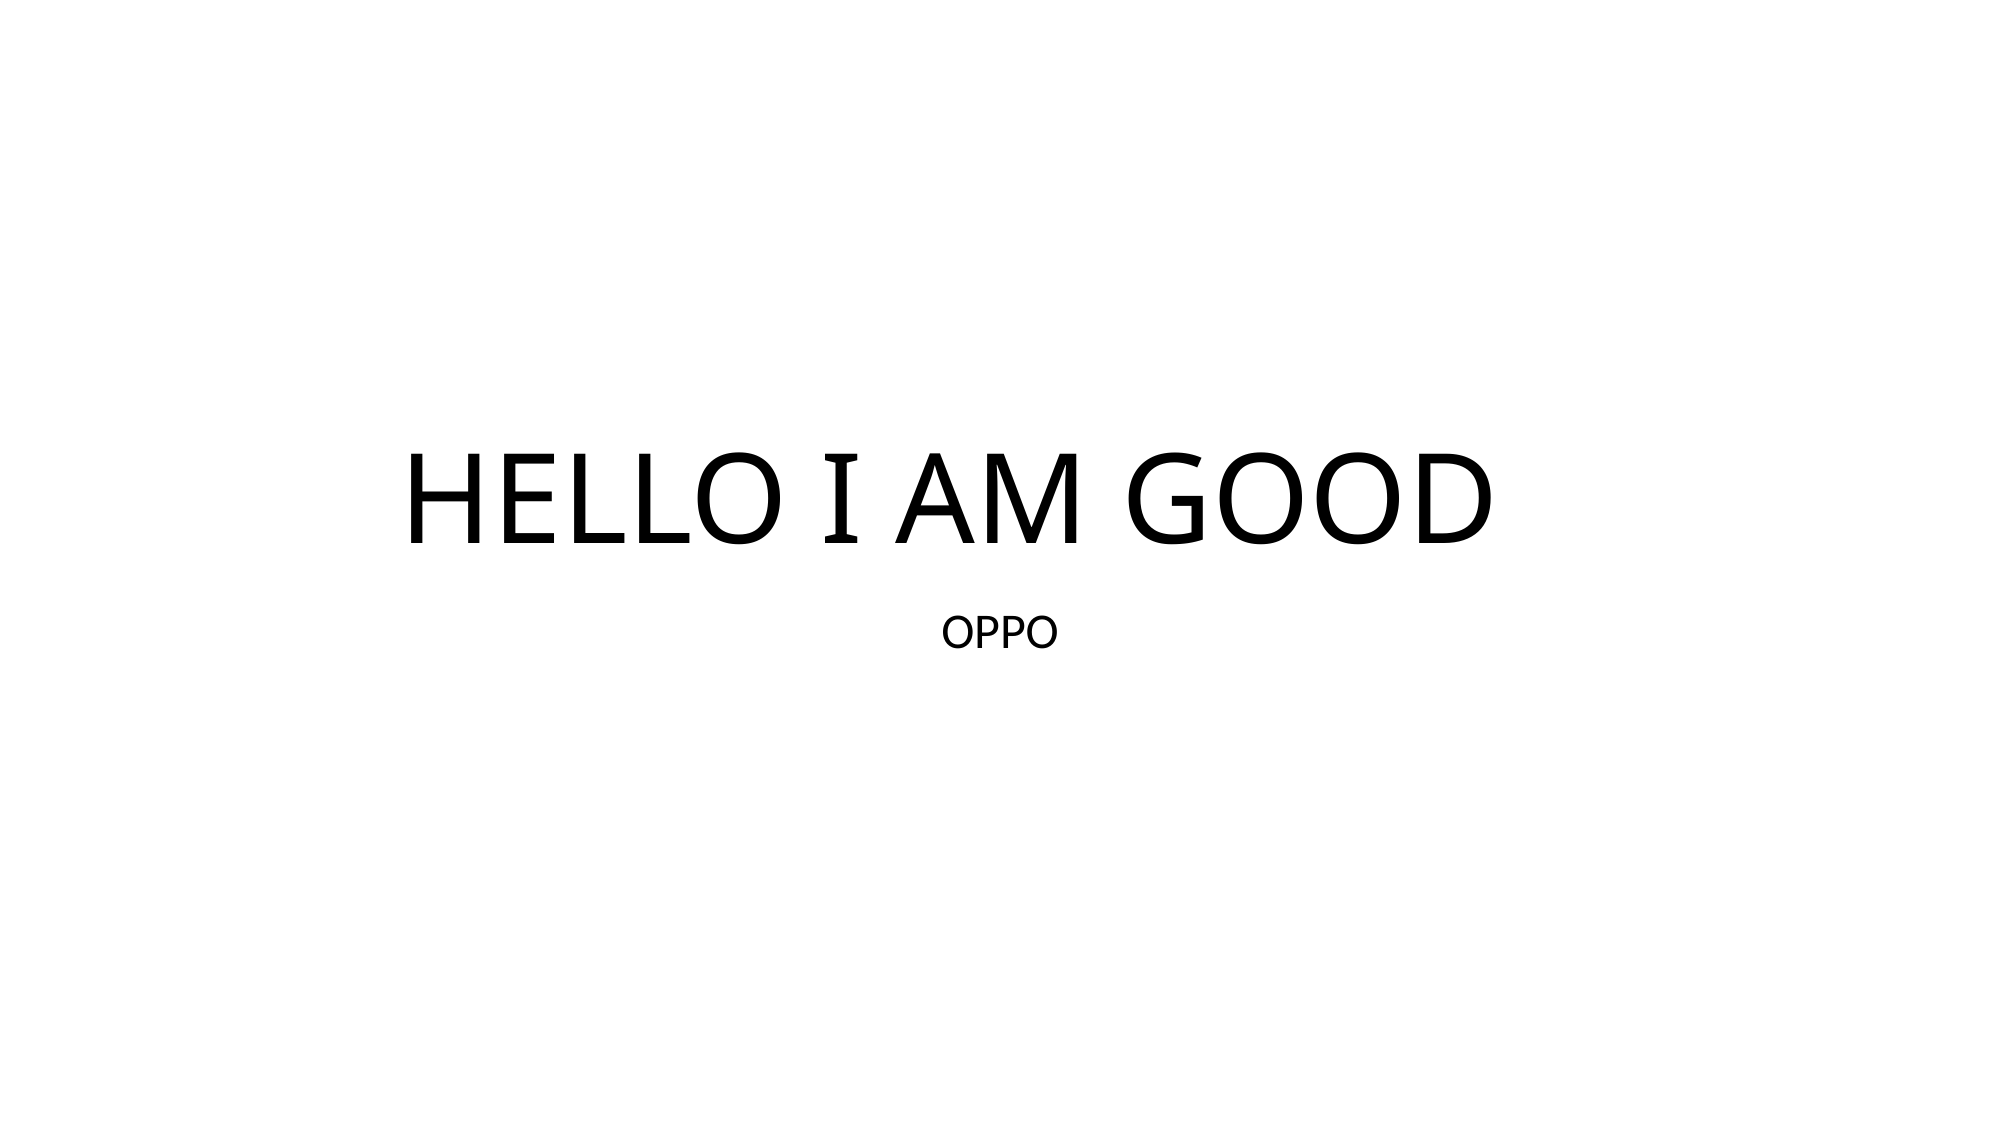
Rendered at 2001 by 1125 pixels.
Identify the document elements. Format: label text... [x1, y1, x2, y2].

text_box HELLO I AM GOOD [249, 184, 1750, 576]
text_box OPPO [249, 590, 1750, 863]
